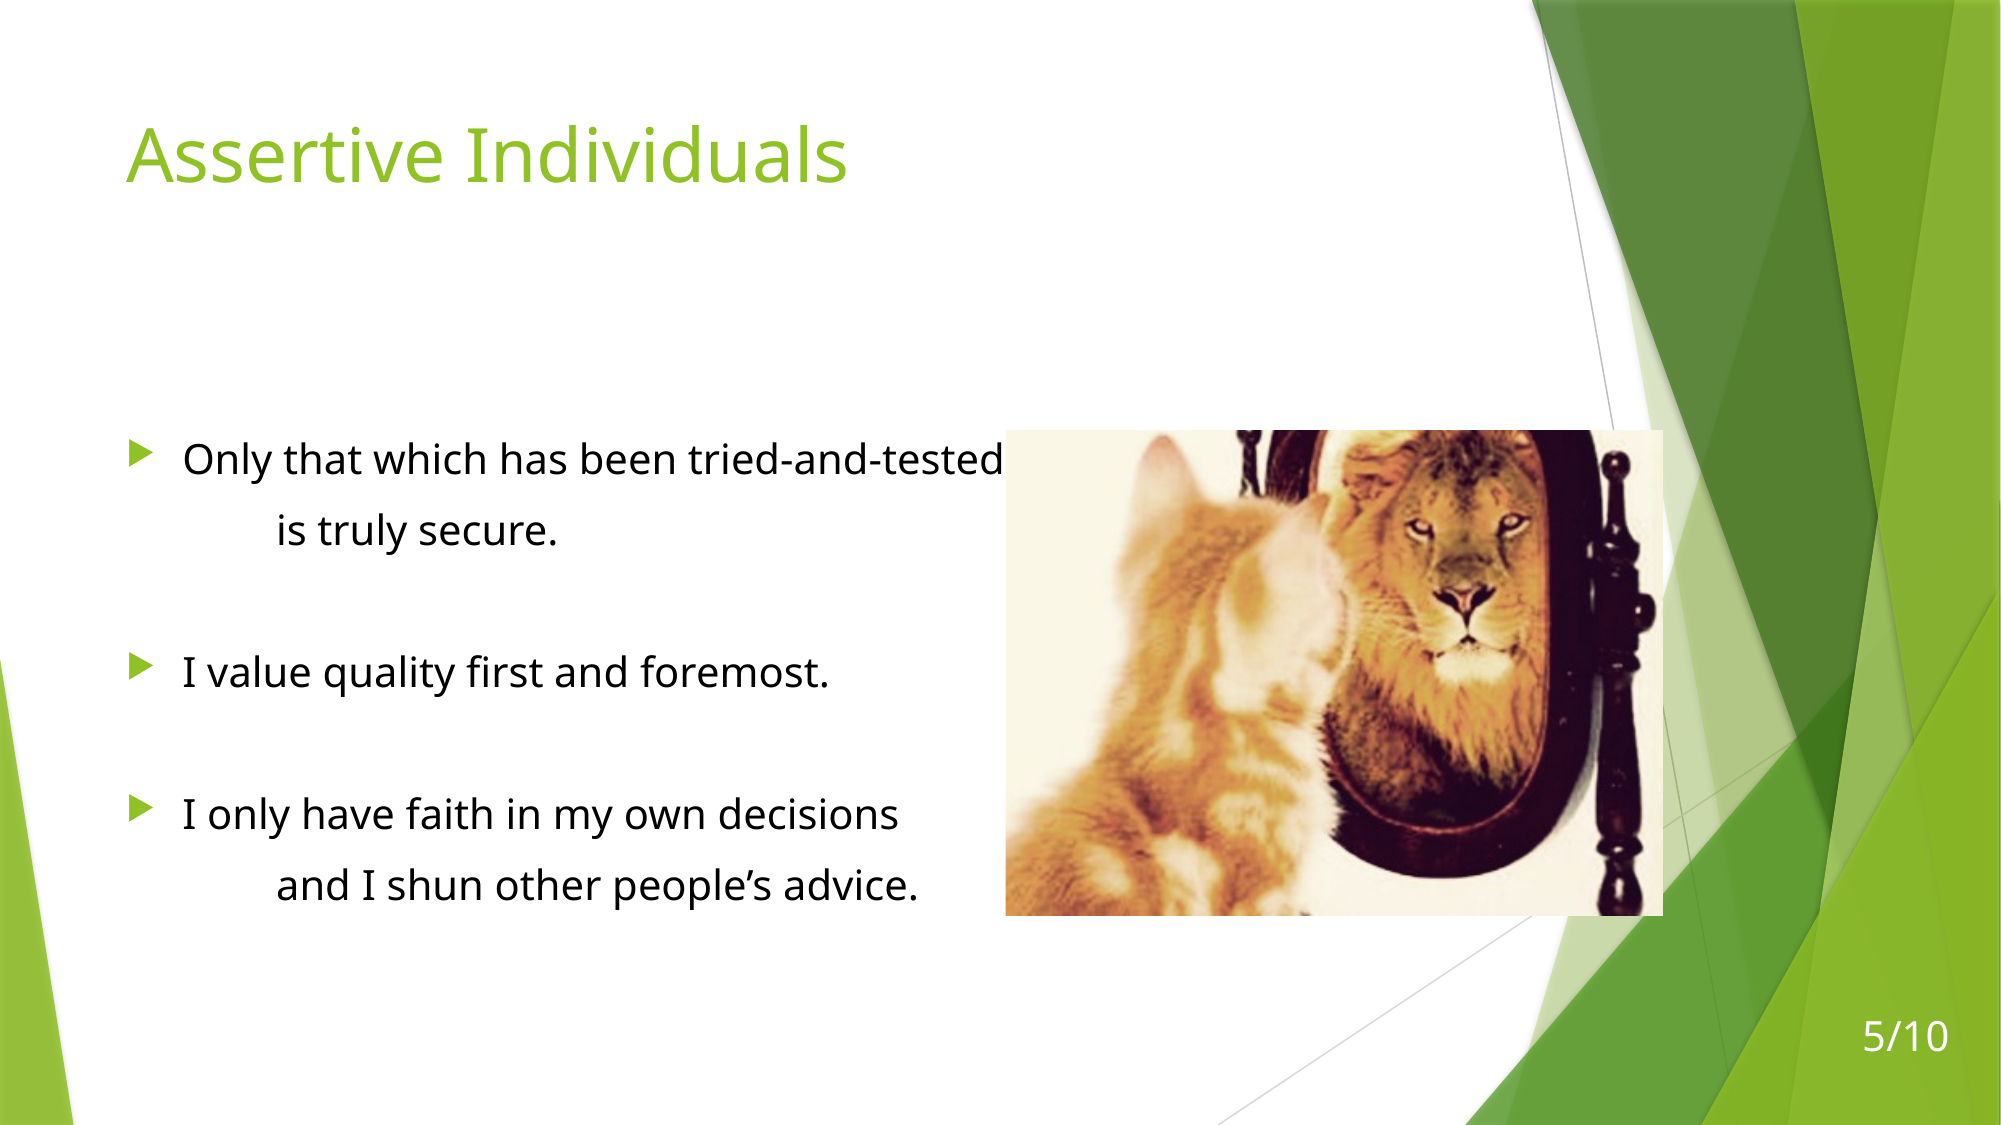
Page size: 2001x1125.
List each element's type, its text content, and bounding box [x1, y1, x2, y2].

picture [1004, 429, 1664, 916]
title Assertive Individuals [111, 99, 1522, 317]
slide_number 5/10 [1804, 991, 1965, 1086]
list Only that which has been tried-and-tested is truly secure. I value quality first and foremost. I only have faith in my own decisions and I shun other people’s advice. [111, 354, 1522, 992]
